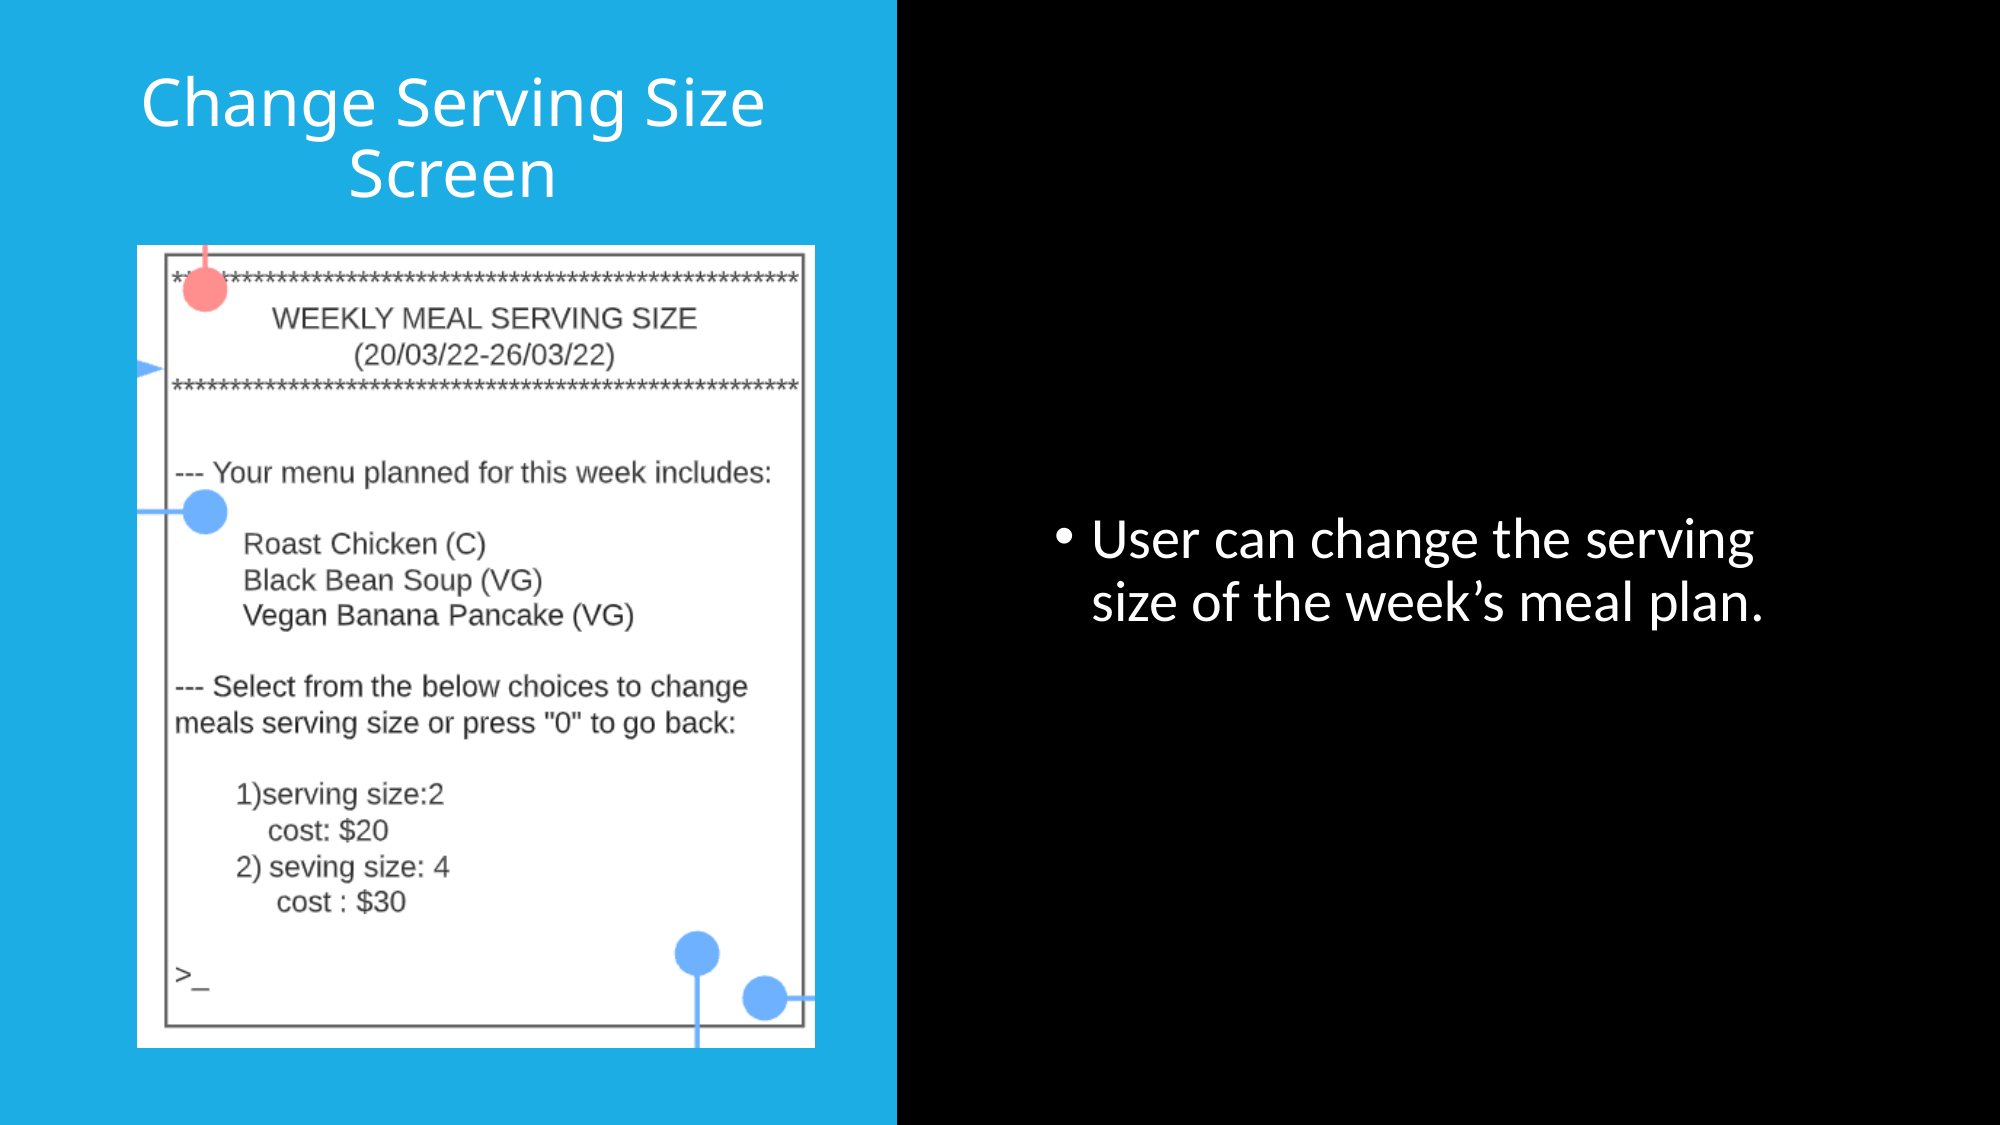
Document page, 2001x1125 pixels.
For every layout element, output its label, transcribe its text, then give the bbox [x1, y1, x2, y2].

title Change Serving Size Screen [23, 61, 884, 221]
text_box [0, 0, 898, 1125]
list User can change the serving size of the week’s meal plan. [1039, 128, 1863, 1014]
picture [137, 245, 815, 1048]
